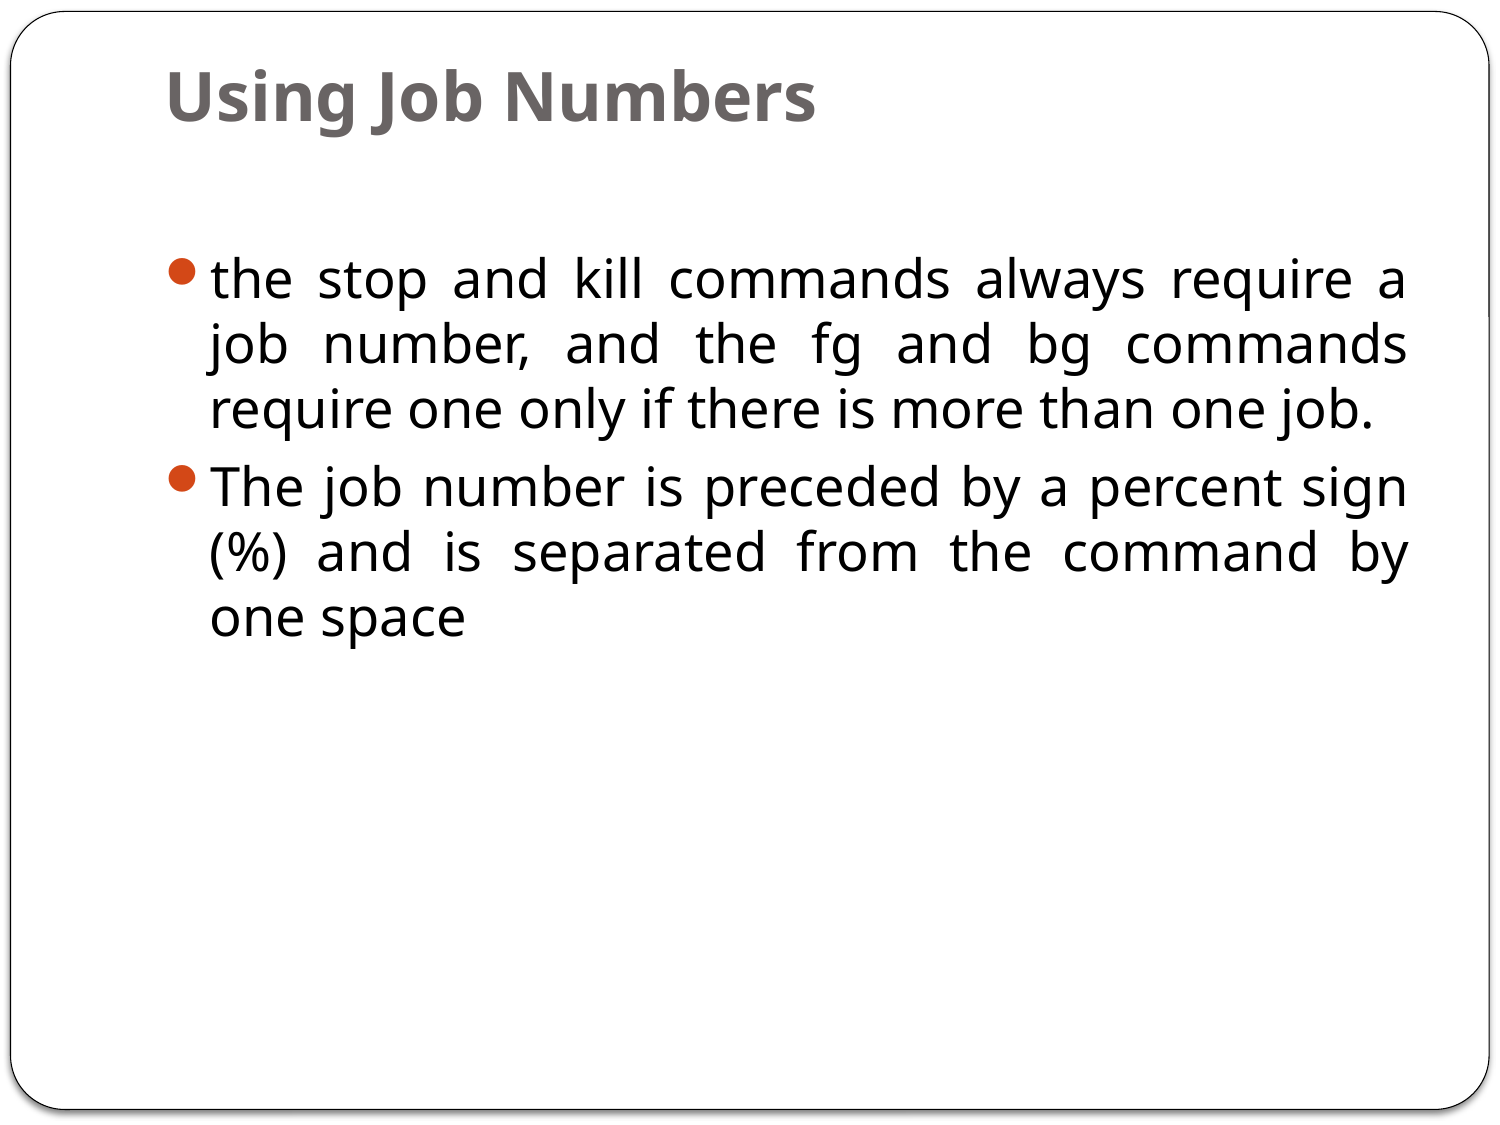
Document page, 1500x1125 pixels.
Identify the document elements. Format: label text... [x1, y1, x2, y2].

list the stop and kill commands always require a job number, and the fg and bg commands require one only if there is more than one job. The job number is preceded by a percent sign (%) and is separated from the command by one space [150, 237, 1425, 988]
title Using Job Numbers [150, 45, 1425, 233]
